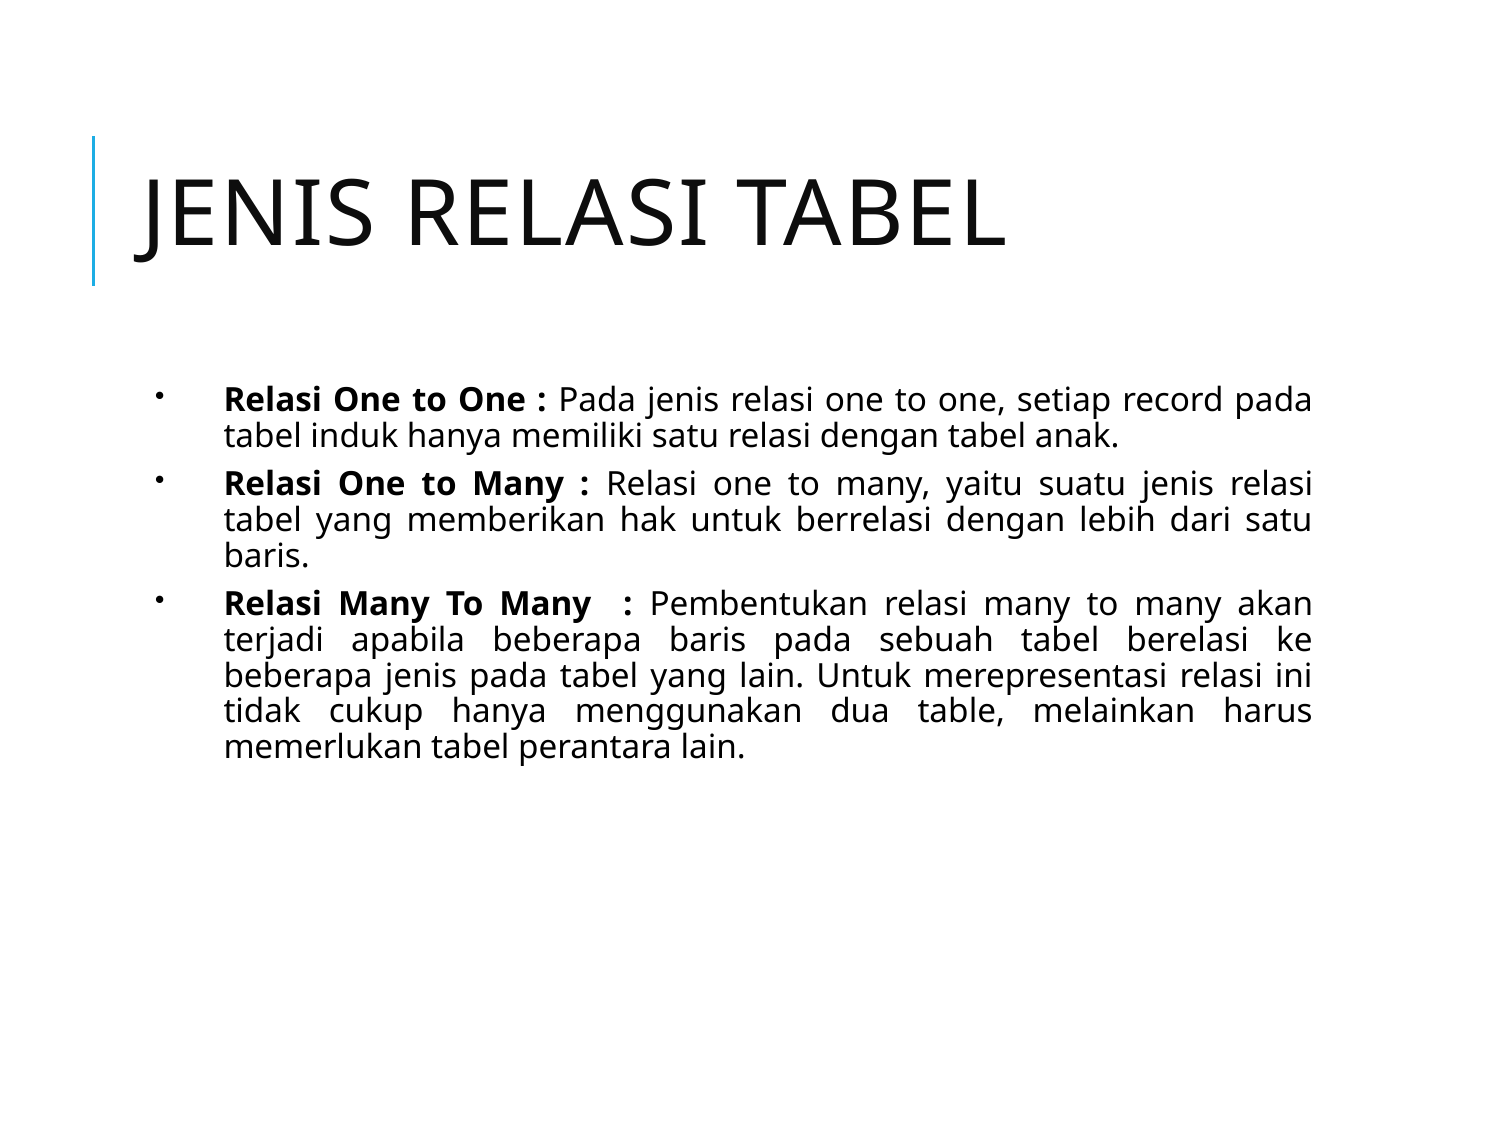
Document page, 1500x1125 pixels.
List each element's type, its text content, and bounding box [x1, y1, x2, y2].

title JENIS RELASI TABEL [126, 96, 1322, 342]
list Relasi One to One : Pada jenis relasi one to one, setiap record pada tabel induk hanya memiliki satu relasi dengan tabel anak. Relasi One to Many : Relasi one to many, yaitu suatu jenis relasi tabel yang memberikan hak untuk berrelasi dengan lebih dari satu baris. Relasi Many To Many : Pembentukan relasi many to many akan terjadi apabila beberapa baris pada sebuah tabel berelasi ke beberapa jenis pada tabel yang lain. Untuk merepresentasi relasi ini tidak cukup hanya menggunakan dua table, melainkan harus memerlukan tabel perantara lain. [126, 375, 1322, 1035]
